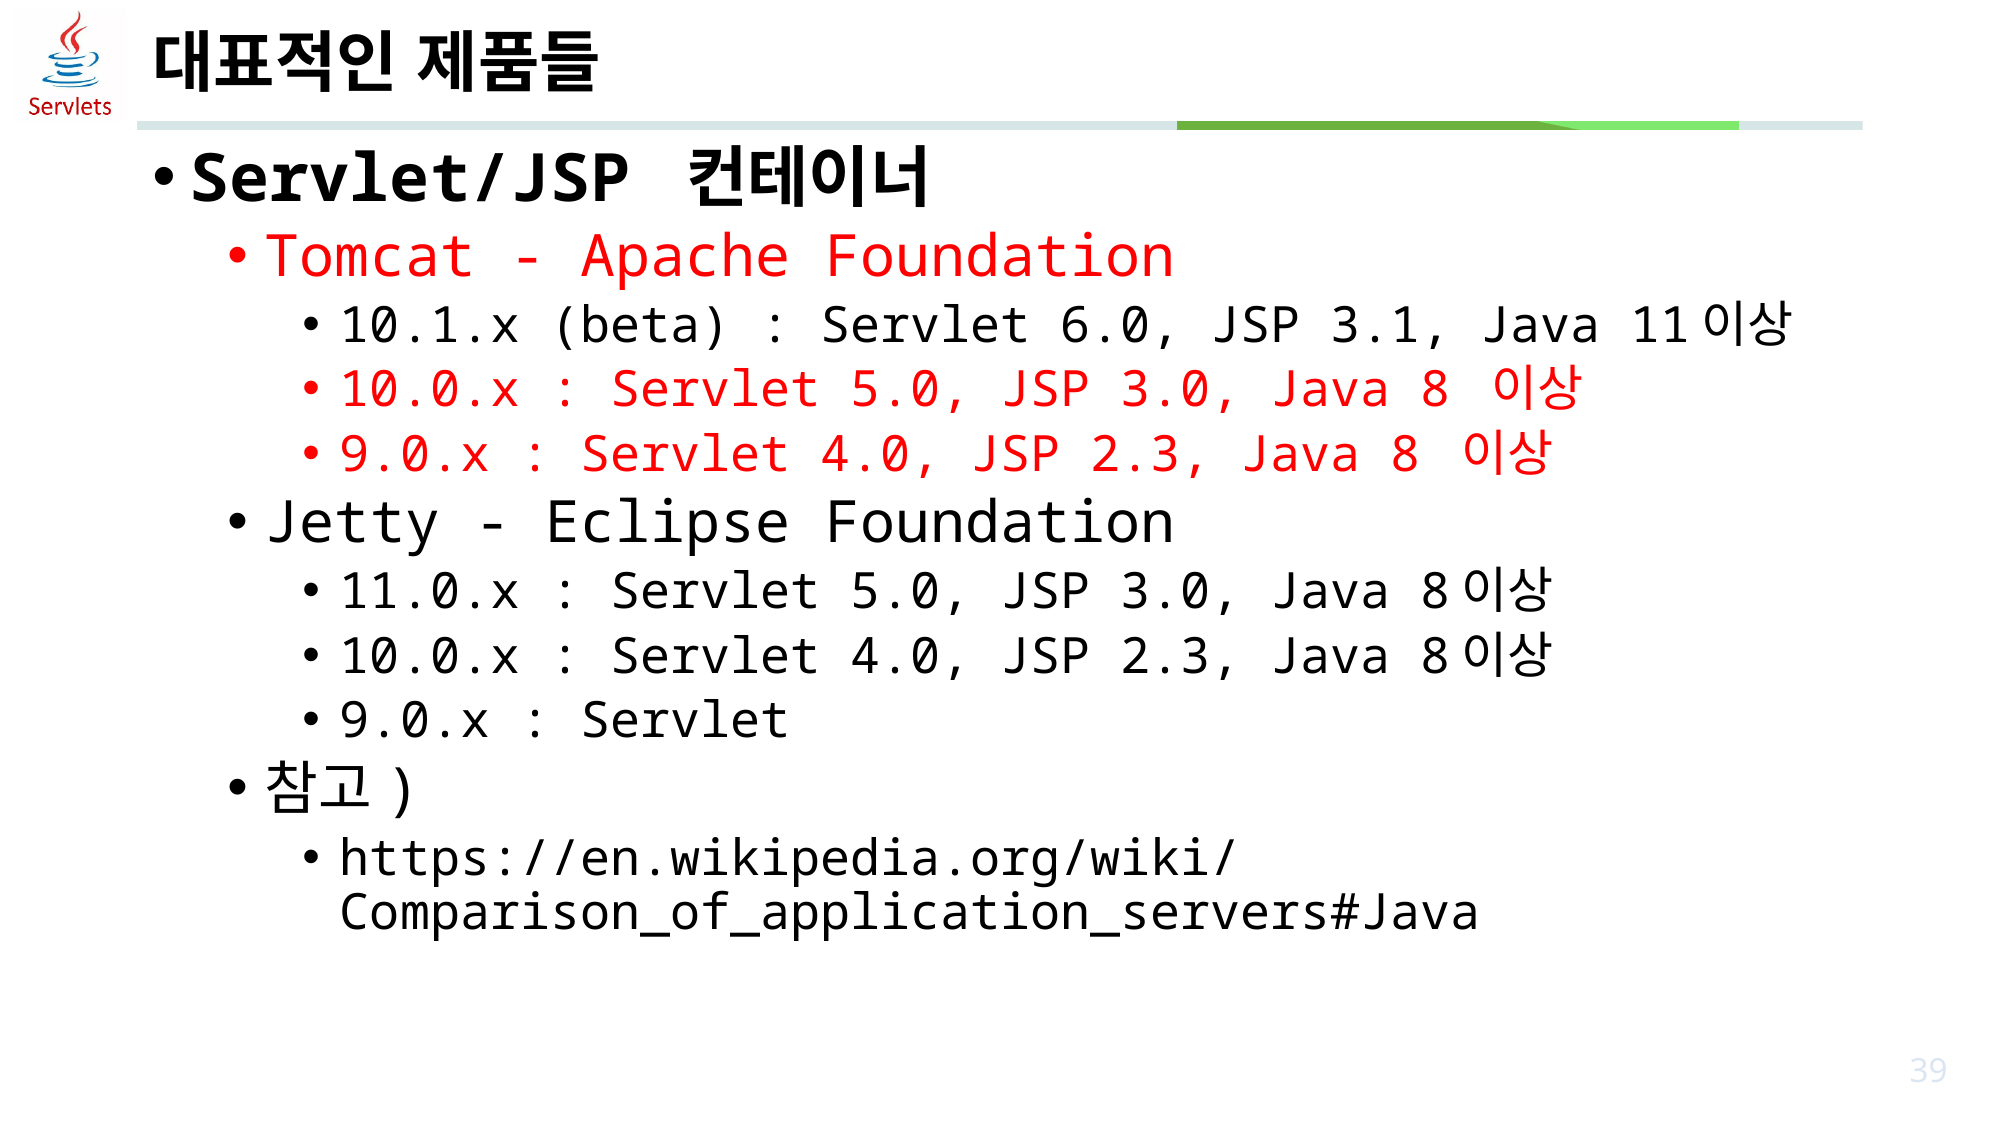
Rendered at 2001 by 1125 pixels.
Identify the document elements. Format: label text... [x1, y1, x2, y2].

slide_number 39 [1877, 1041, 1963, 1102]
list Servlet/JSP 컨테이너 Tomcat - Apache Foundation 10.1.x (beta) : Servlet 6.0, JSP 3.1, Java 11이상 10.0.x : Servlet 5.0, JSP 3.0, Java 8 이상 9.0.x : Servlet 4.0, JSP 2.3, Java 8 이상 Jetty - Eclipse Foundation 11.0.x : Servlet 5.0, JSP 3.0, Java 8이상 10.0.x : Servlet 4.0, JSP 2.3, Java 8이상 9.0.x : Servlet 참고) https://en.wikipedia.org/wiki/Comparison_of_application_servers#Java [137, 136, 1863, 1014]
title 대표적인 제품들 [137, 8, 1863, 122]
picture [137, 122, 1863, 130]
picture [13, 8, 126, 122]
